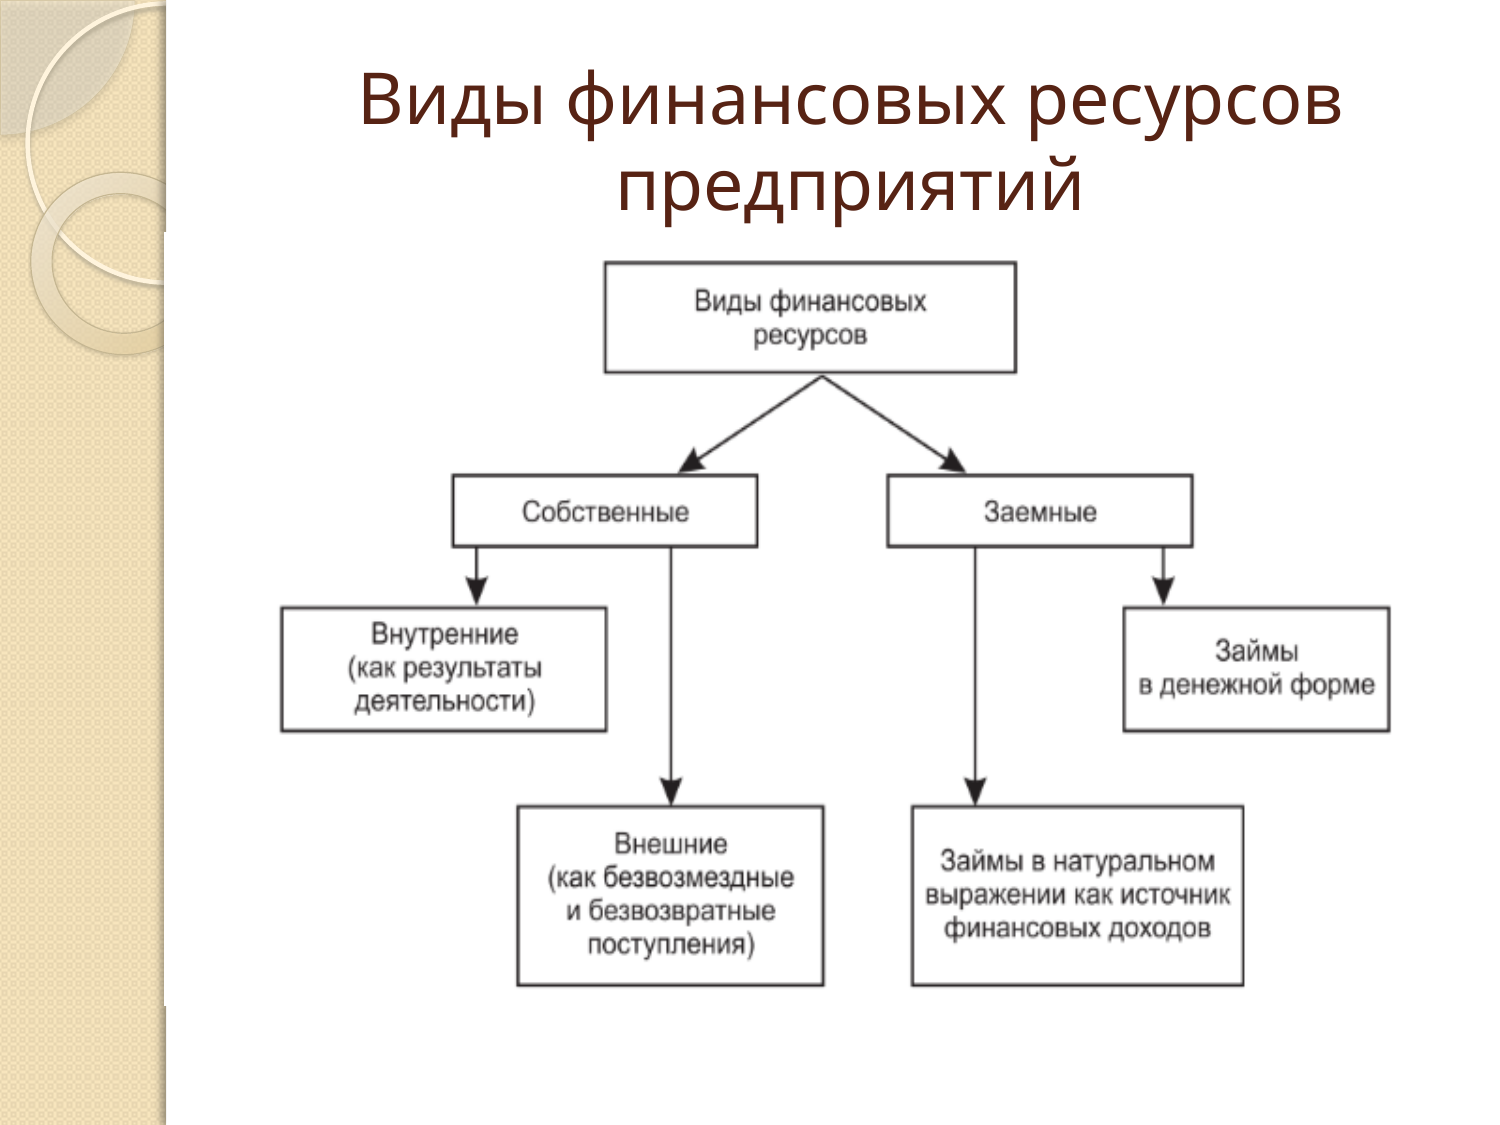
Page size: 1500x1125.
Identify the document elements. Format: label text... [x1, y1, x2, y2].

title Виды финансовых ресурсов предприятий [235, 45, 1466, 229]
picture [164, 232, 1500, 1006]
